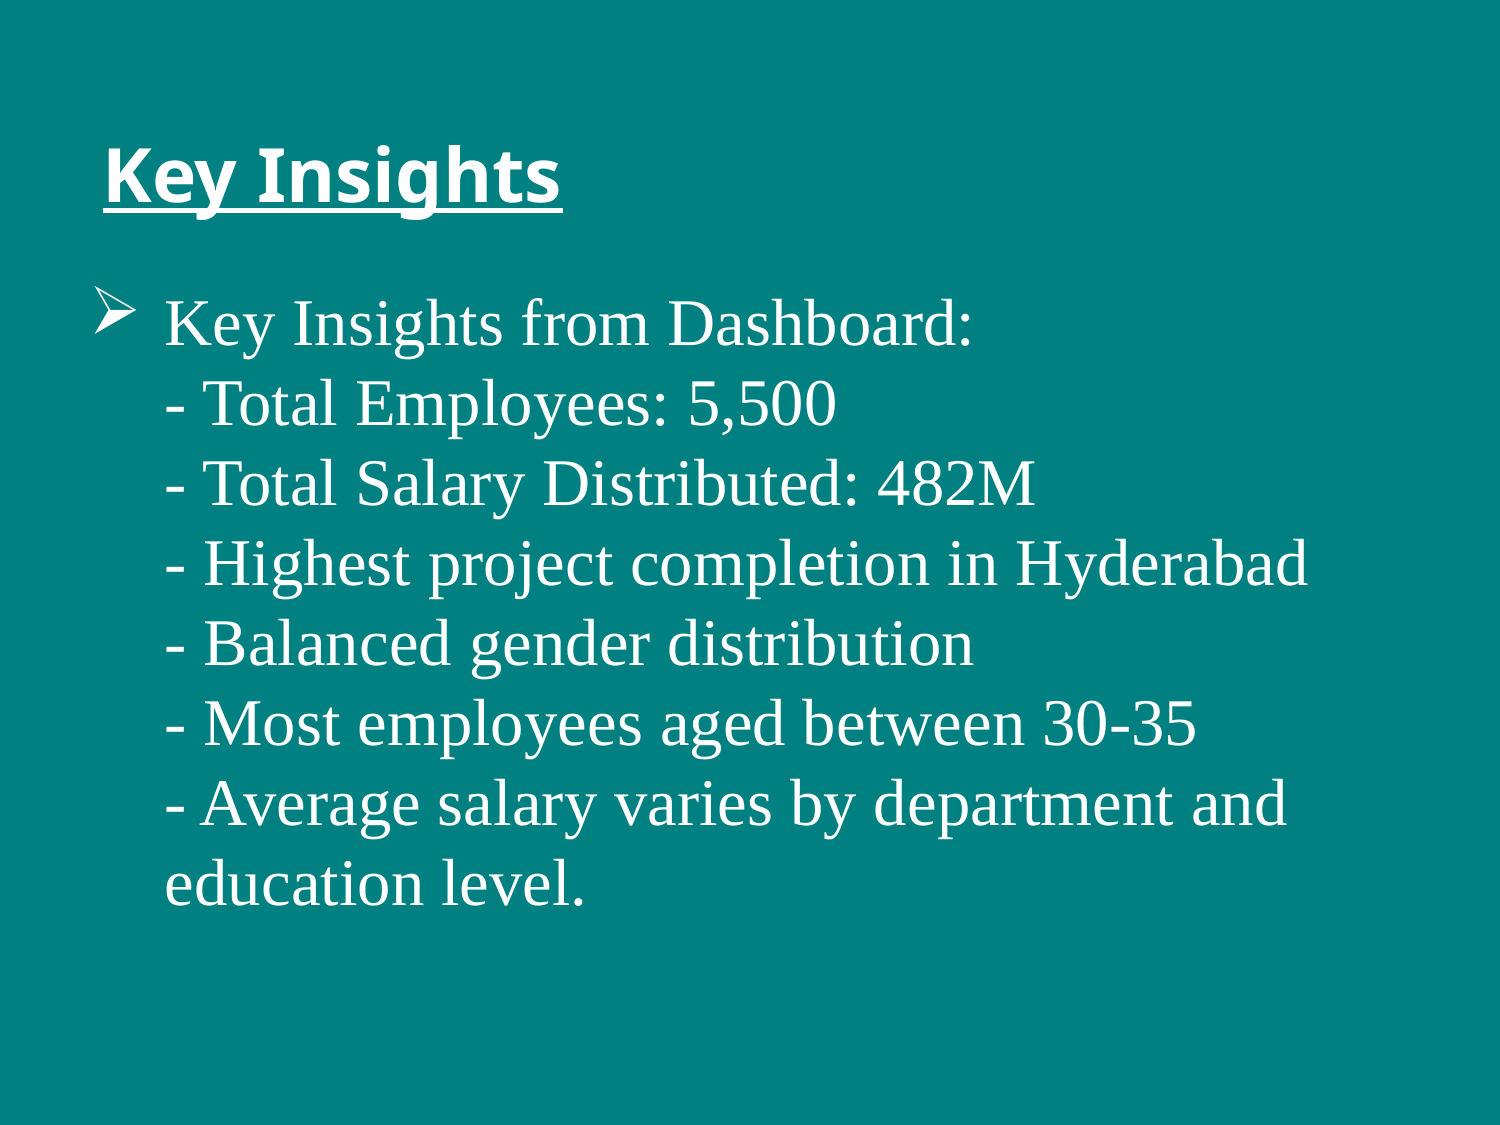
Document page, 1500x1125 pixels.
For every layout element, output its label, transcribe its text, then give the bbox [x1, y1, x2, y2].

text_box Key Insights [87, 74, 578, 225]
text_box Key Insights from Dashboard: - Total Employees: 5,500 - Total Salary Distributed: 482M - Highest project completion in Hyderabad - Balanced gender distribution - Most employees aged between 30-35 - Average salary varies by department and education level. [74, 226, 1350, 926]
